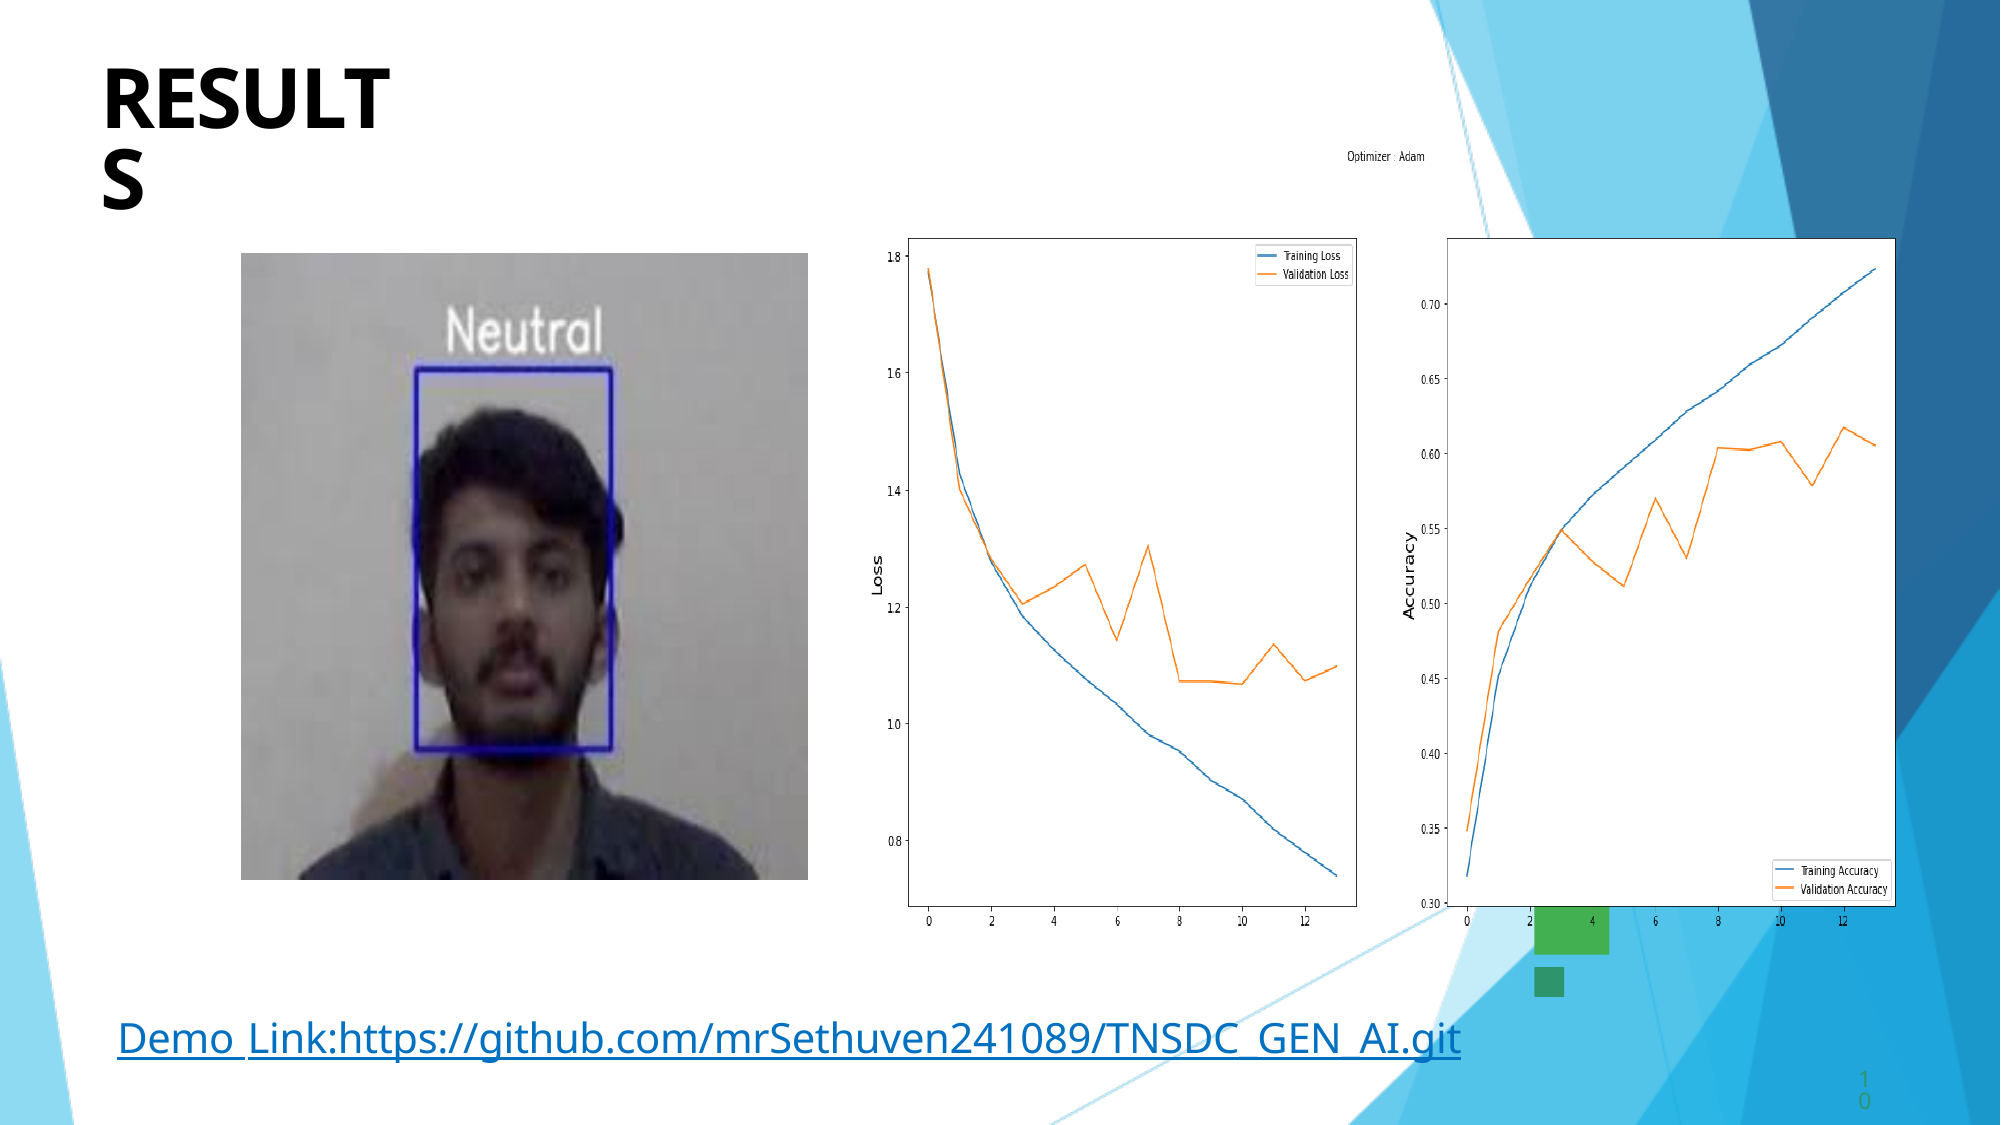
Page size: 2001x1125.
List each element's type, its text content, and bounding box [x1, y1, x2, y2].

picture [864, 0, 2000, 1125]
text_box RESULTS [85, 56, 446, 234]
picture [0, 657, 74, 1125]
text_box Demo Link:https://github.com/mrSethuven241089/TNSDC_GEN_AI.git [115, 1013, 1048, 1067]
picture [241, 253, 808, 880]
